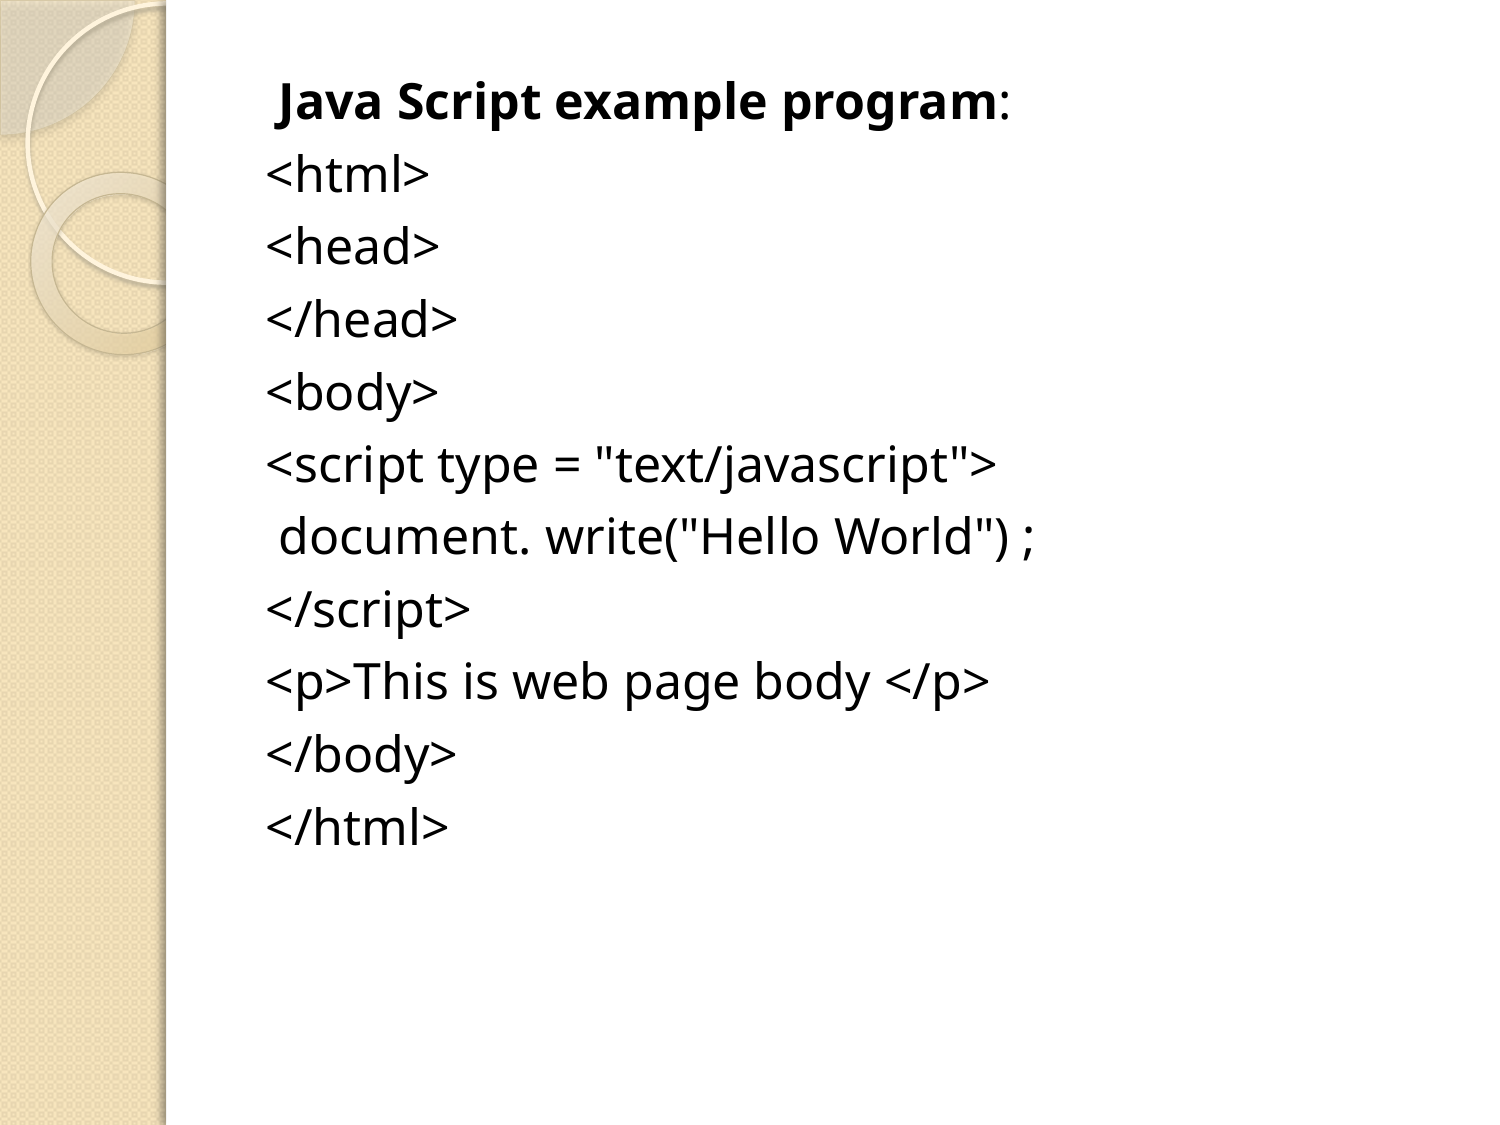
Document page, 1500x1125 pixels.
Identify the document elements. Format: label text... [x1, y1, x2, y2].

list Java Script example program: <html> <head> </head> <body> <script type = "text/javascript"> document. write("Hello World") ; </script> <p>This is web page body </p> </body> </html> [237, 62, 1438, 1063]
